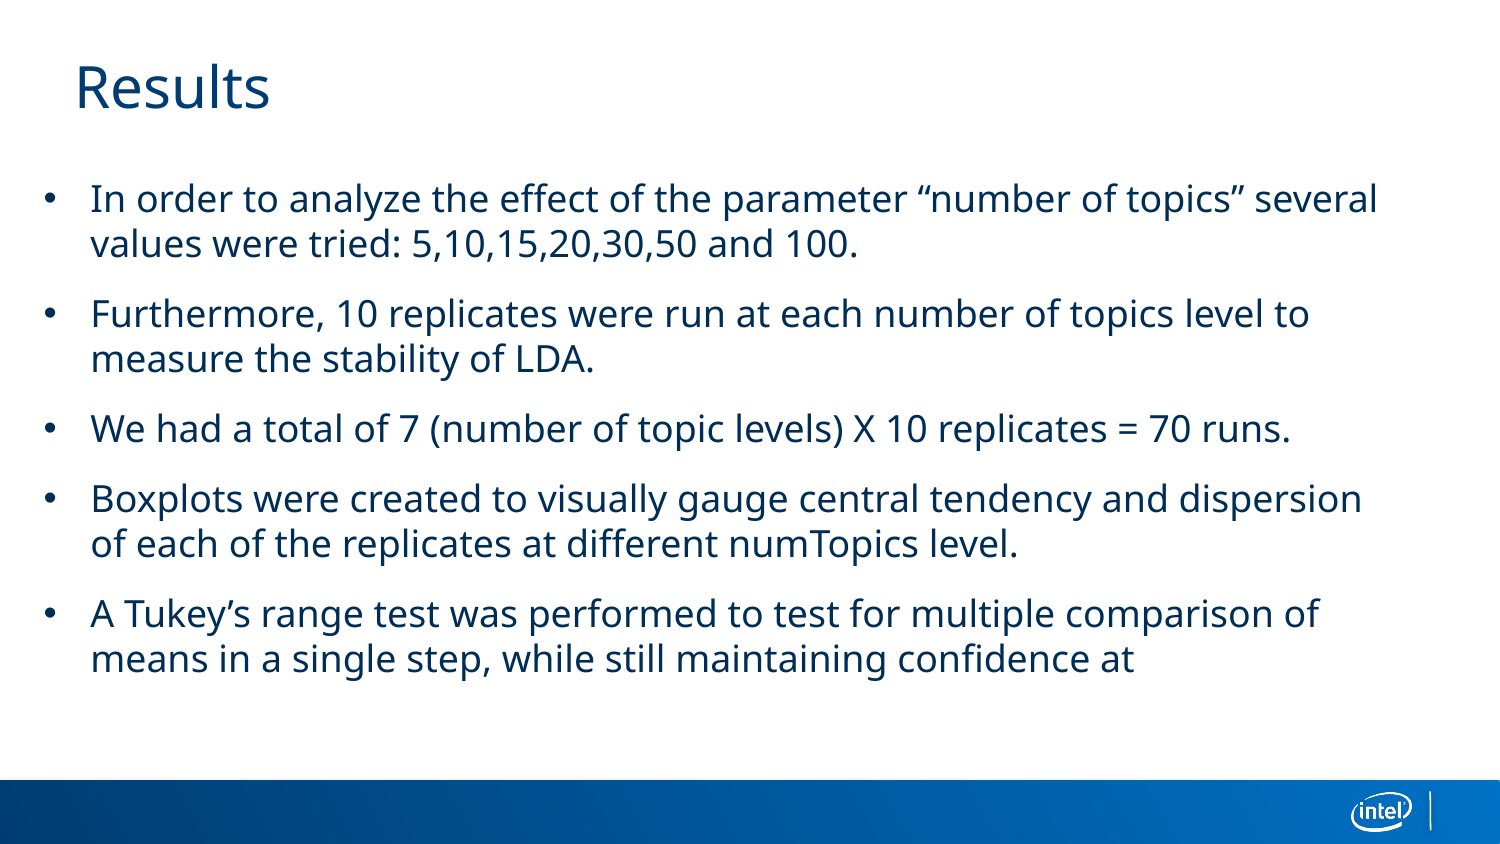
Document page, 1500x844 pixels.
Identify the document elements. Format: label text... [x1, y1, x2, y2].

title Results [74, 50, 1425, 158]
picture [1351, 792, 1412, 832]
